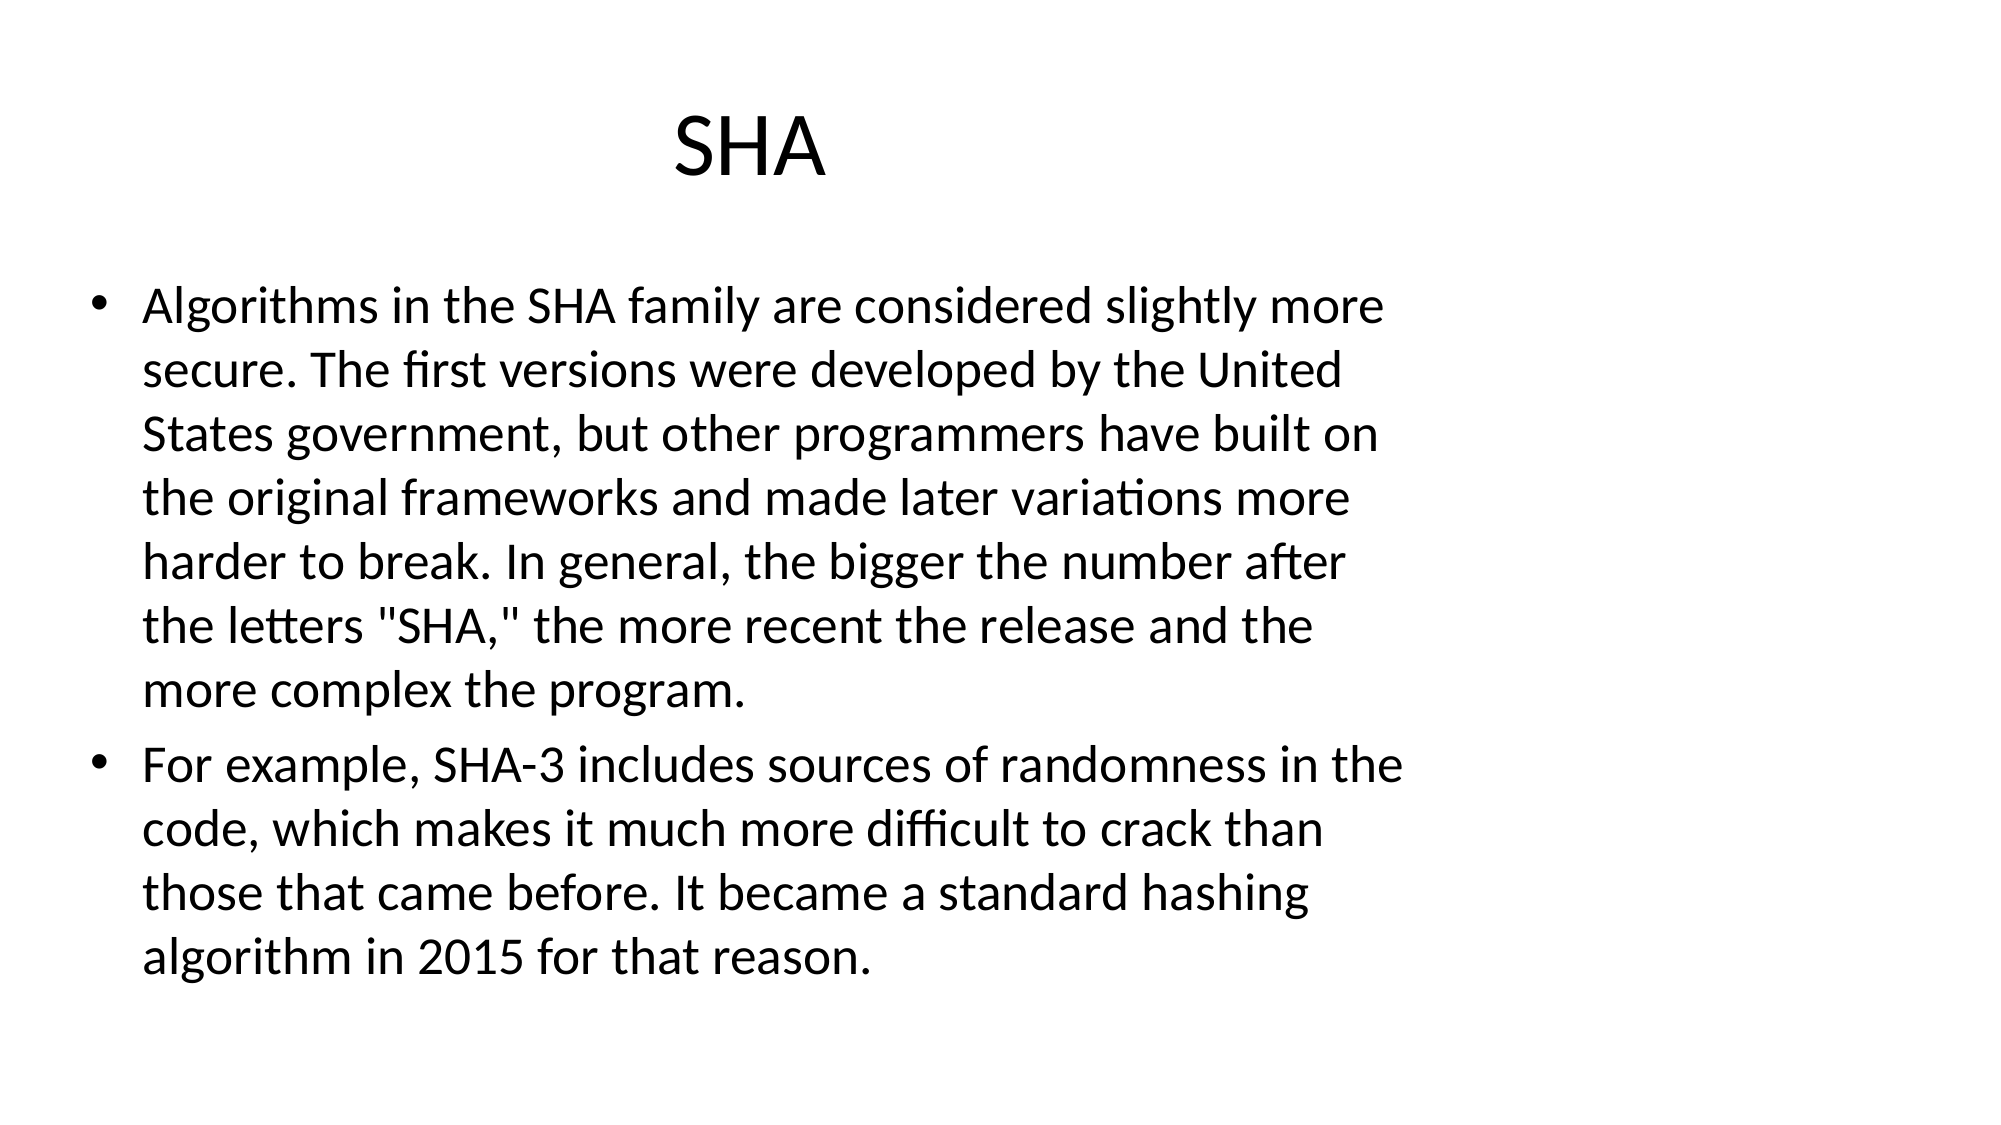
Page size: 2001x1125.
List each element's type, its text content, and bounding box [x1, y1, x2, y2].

title SHA [75, 45, 1425, 233]
list Algorithms in the SHA family are considered slightly more secure. The first versions were developed by the United States government, but other programmers have built on the original frameworks and made later variations more harder to break. In general, the bigger the number after the letters "SHA," the more recent the release and the more complex the program. For example, SHA-3 includes sources of randomness in the code, which makes it much more difficult to crack than those that came before. It became a standard hashing algorithm in 2015 for that reason. [75, 262, 1425, 1005]
